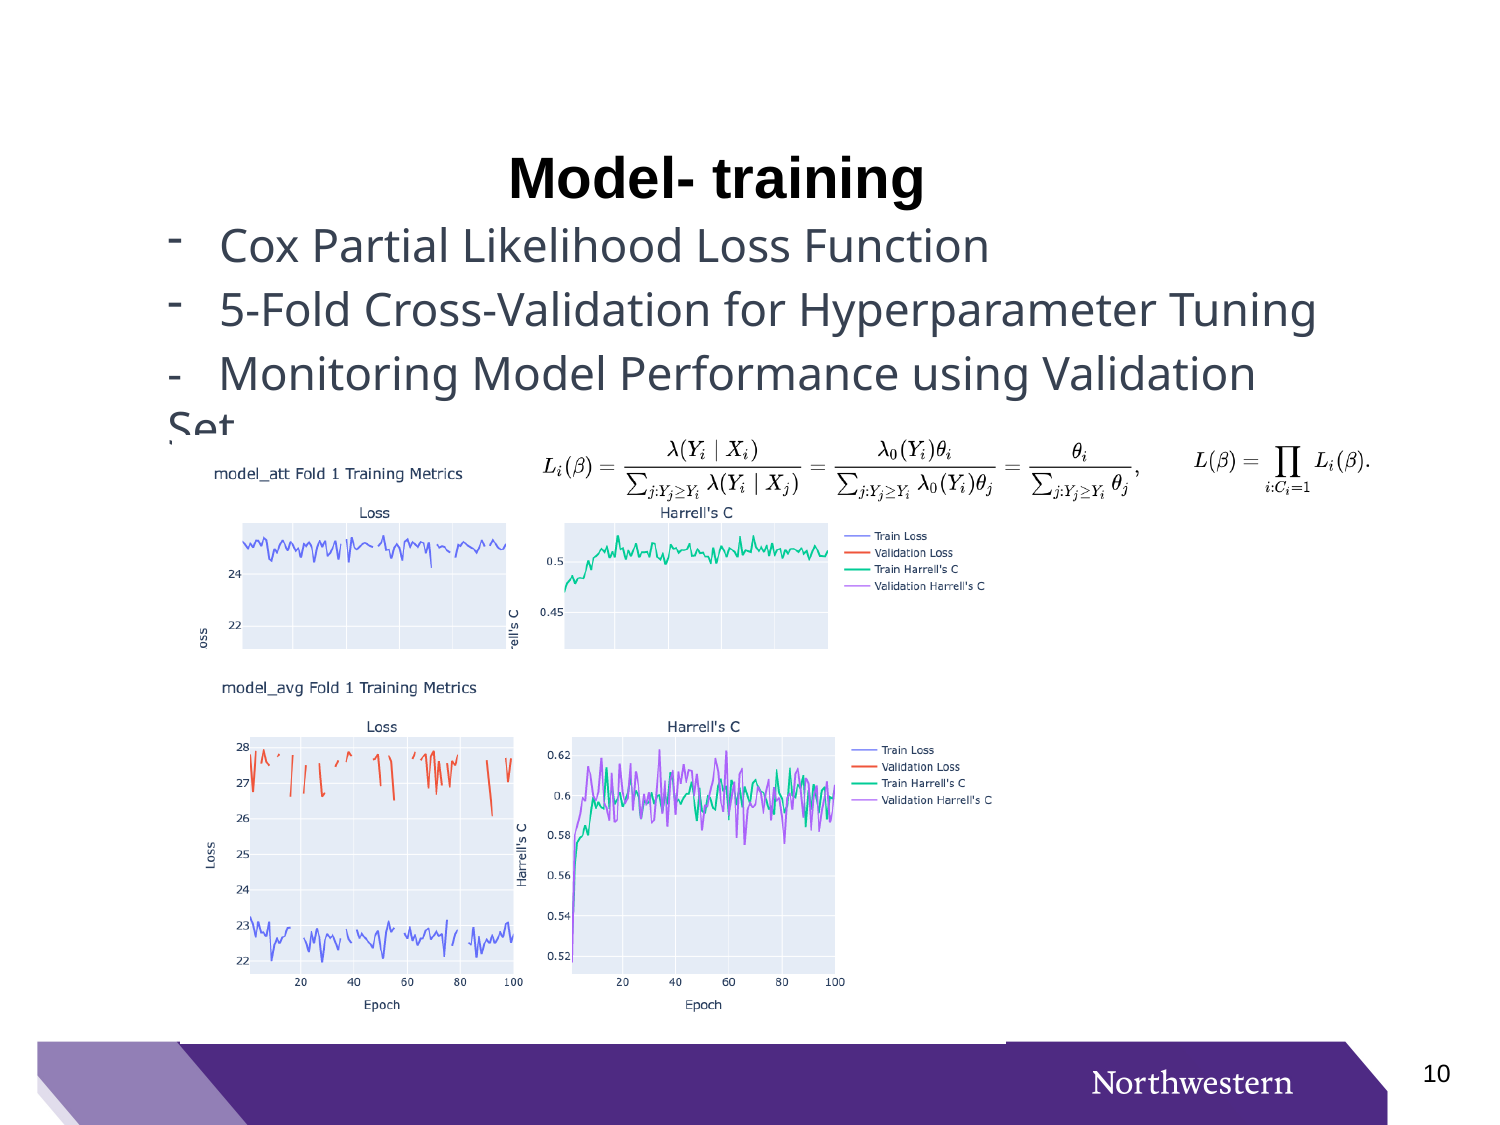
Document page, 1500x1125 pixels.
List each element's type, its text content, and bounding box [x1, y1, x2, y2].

picture [0, 0, 1500, 1125]
slide_number 9 [1367, 1042, 1466, 1103]
subtitle Cox Partial Likelihood Loss Function 5-Fold Cross-Validation for Hyperparameter Tuning - Monitoring Model Performance using Validation Set [152, 208, 1348, 496]
title Model- training [80, 54, 1355, 296]
